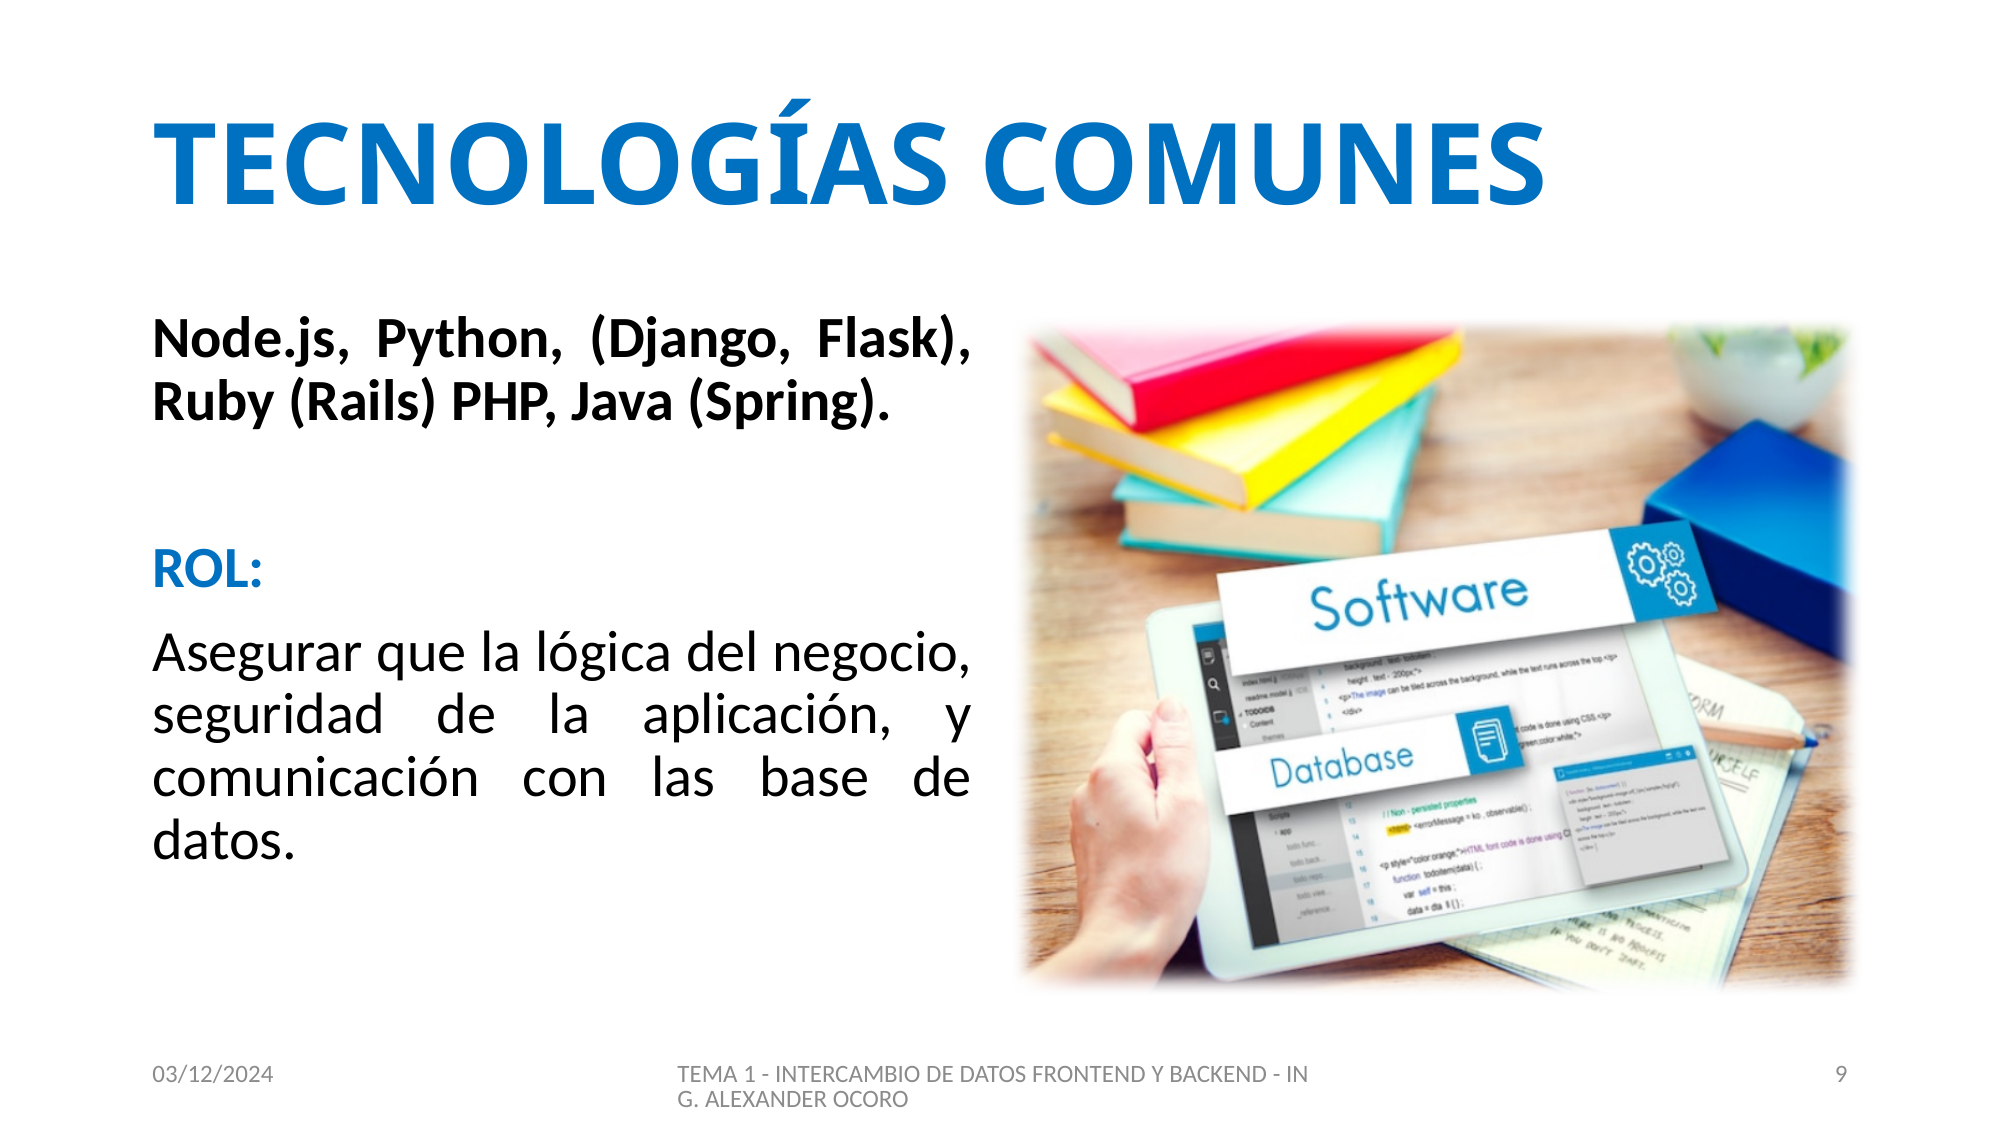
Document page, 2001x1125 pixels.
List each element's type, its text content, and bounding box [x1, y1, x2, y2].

title TECNOLOGÍAS COMUNES [137, 59, 1863, 278]
list Node.js, Python, (Django, Flask), Ruby (Rails) PHP, Java (Spring). ROL: Asegurar que la lógica del negocio, seguridad de la aplicación, y comunicación con las base de datos. [137, 299, 988, 1014]
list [1012, 317, 1863, 996]
footer TEMA 1 - INTERCAMBIO DE DATOS FRONTEND Y BACKEND - ING. ALEXANDER OCORO [662, 1042, 1338, 1103]
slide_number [137, 1042, 588, 1103]
slide_number 9 [1412, 1042, 1863, 1103]
